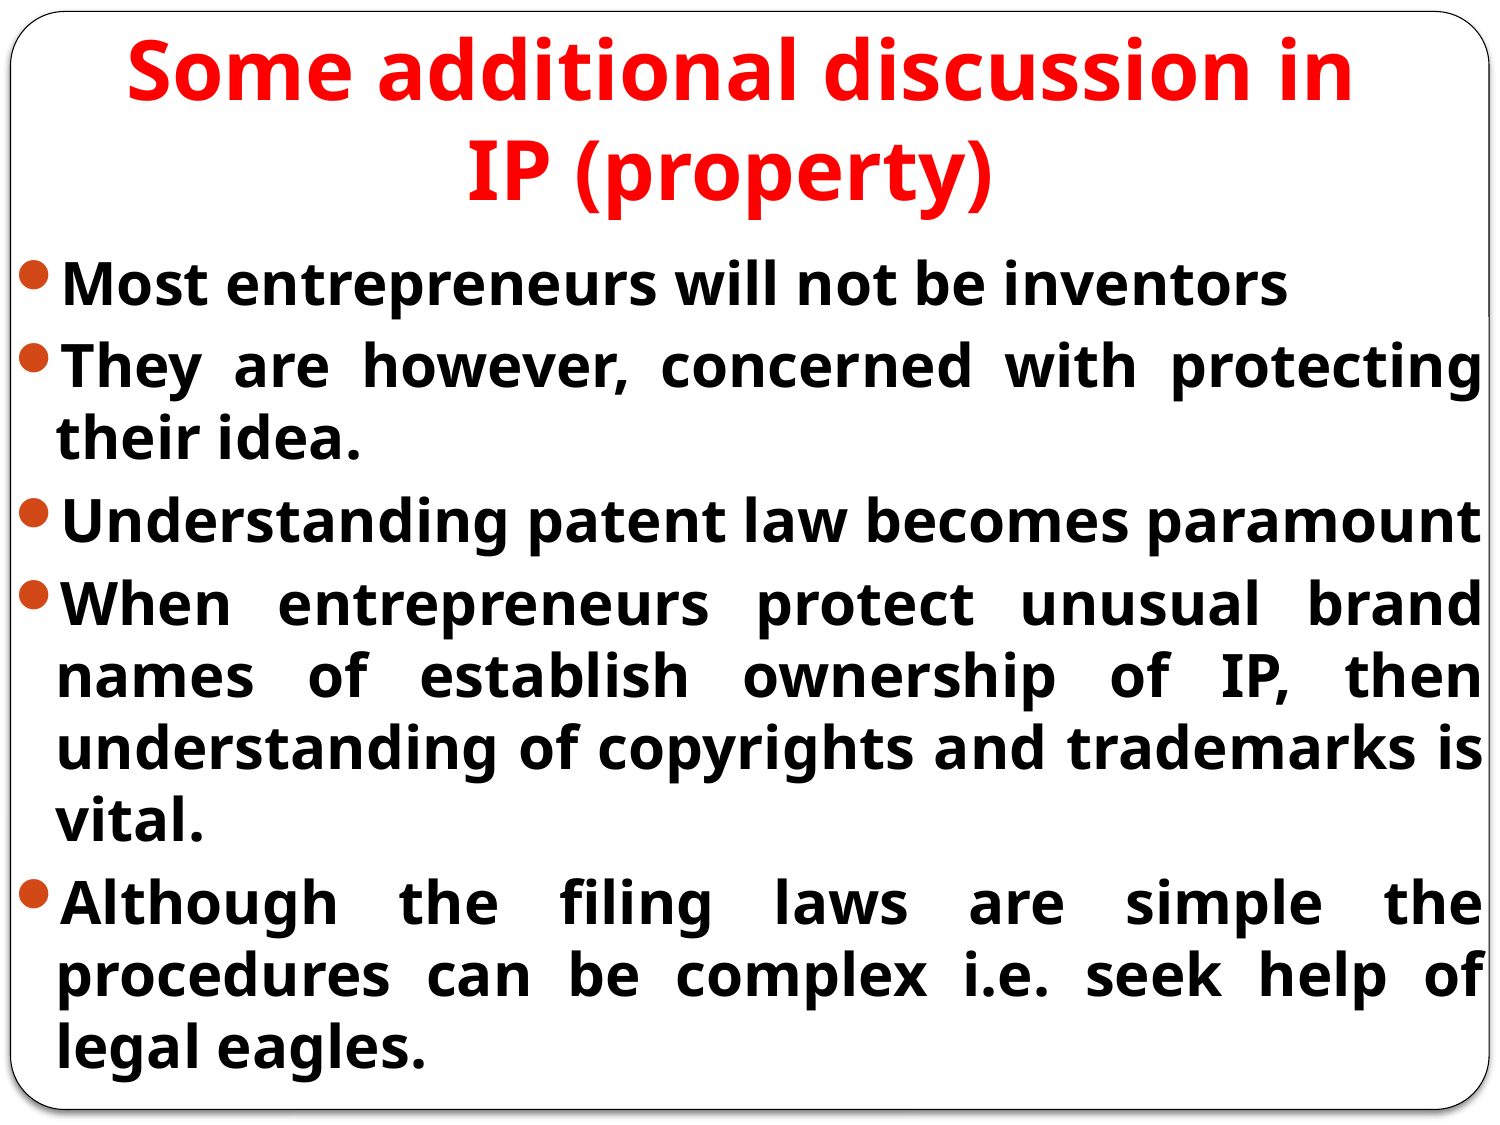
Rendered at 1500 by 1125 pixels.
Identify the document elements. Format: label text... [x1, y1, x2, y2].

list Most entrepreneurs will not be inventors They are however, concerned with protecting their idea. Understanding patent law becomes paramount When entrepreneurs protect unusual brand names of establish ownership of IP, then understanding of copyrights and trademarks is vital. Although the filing laws are simple the procedures can be complex i.e. seek help of legal eagles. [0, 237, 1500, 1125]
title Some additional discussion in IP (property) [37, 45, 1425, 233]
